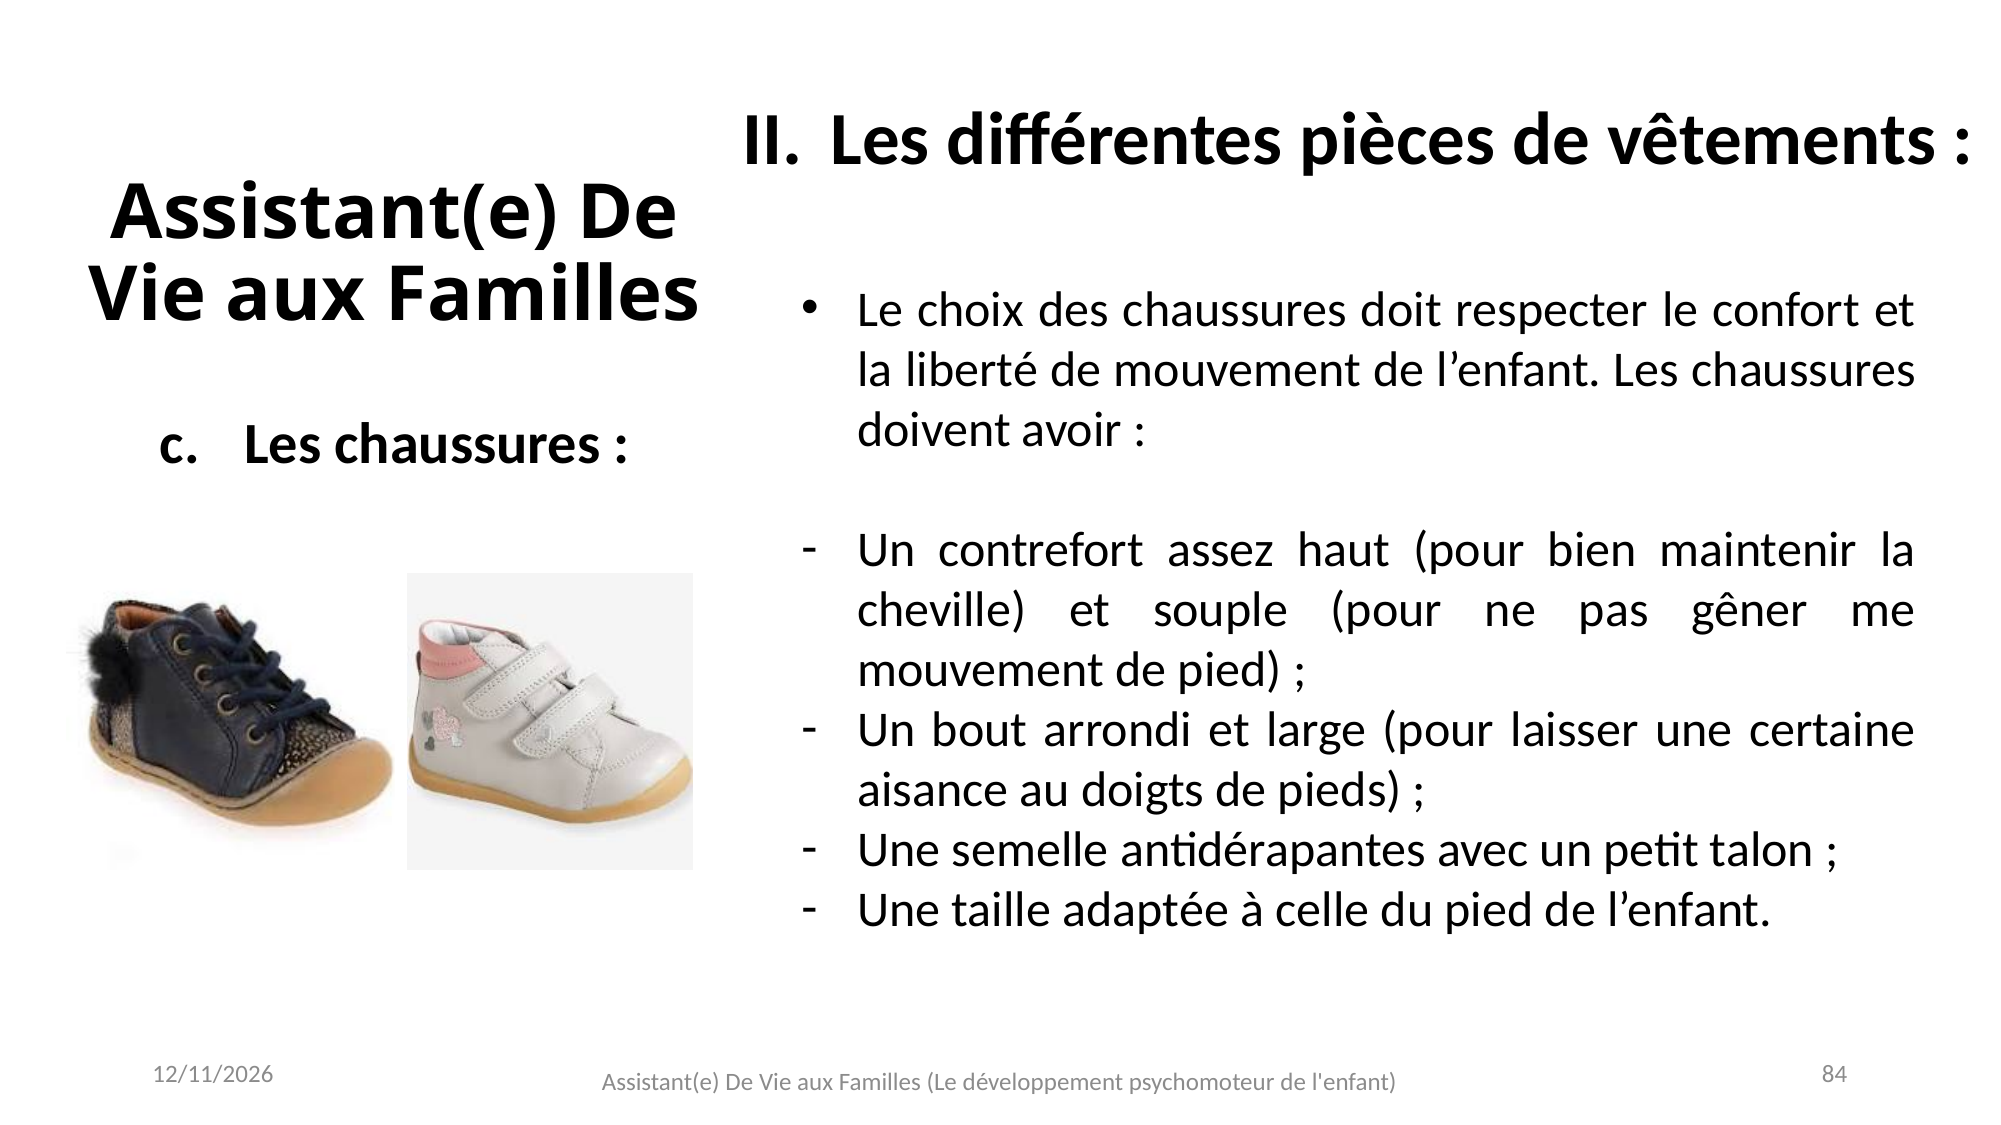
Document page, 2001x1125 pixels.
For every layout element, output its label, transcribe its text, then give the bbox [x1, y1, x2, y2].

list Les chaussures : [72, 344, 718, 970]
title Assistant(e) De Vie aux Familles [72, 82, 718, 344]
text_box Le choix des chaussures doit respecter le confort et la liberté de mouvement de l’enfant. Les chaussures doivent avoir : Un contrefort assez haut (pour bien maintenir la cheville) et souple (pour ne pas gêner me mouvement de pied) ; Un bout arrondi et large (pour laisser une certaine aisance au doigts de pieds) ; Une semelle antidérapantes avec un petit talon ; Une taille adaptée à celle du pied de l’enfant. [786, 268, 1932, 944]
picture [407, 573, 693, 870]
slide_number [137, 1042, 588, 1103]
footer Assistant(e) De Vie aux Familles (Le développement psychomoteur de l'enfant) [579, 1050, 1421, 1111]
text_box Les différentes pièces de vêtements : [717, 82, 2000, 187]
slide_number 84 [1412, 1042, 1863, 1103]
picture [66, 541, 395, 870]
